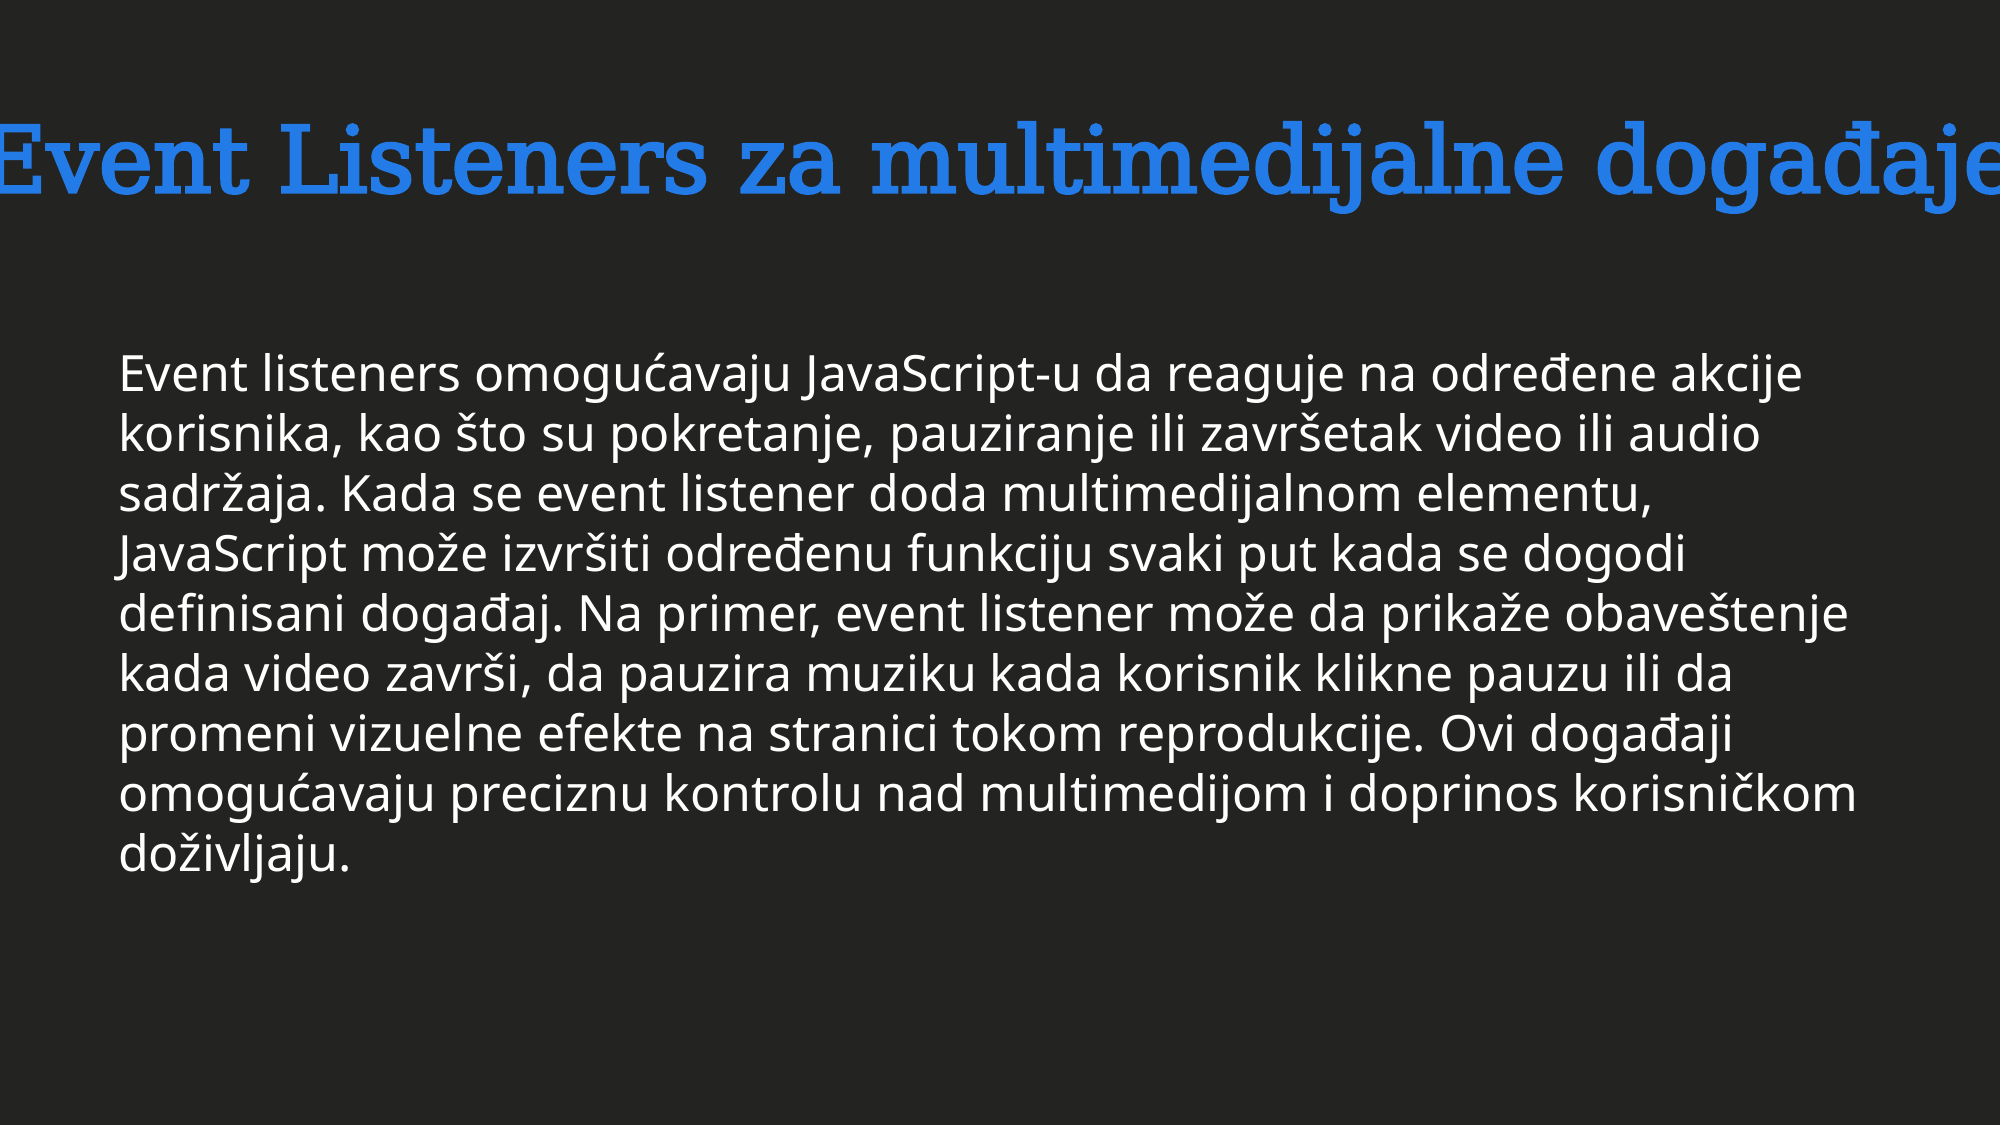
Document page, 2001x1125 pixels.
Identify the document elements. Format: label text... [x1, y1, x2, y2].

text_box Event Listeners za multimedijalne događaje [0, 93, 2000, 218]
text_box Event listeners omogućavaju JavaScript-u da reaguje na određene akcije korisnika, kao što su pokretanje, pauziranje ili završetak video ili audio sadržaja. Kada se event listener doda multimedijalnom elementu, JavaScript može izvršiti određenu funkciju svaki put kada se dogodi definisani događaj. Na primer, event listener može da prikaže obaveštenje kada video završi, da pauzira muziku kada korisnik klikne pauzu ili da promeni vizuelne efekte na stranici tokom reprodukcije. Ovi događaji omogućavaju preciznu kontrolu nad multimedijom i doprinos korisničkom doživljaju. [103, 333, 1897, 889]
